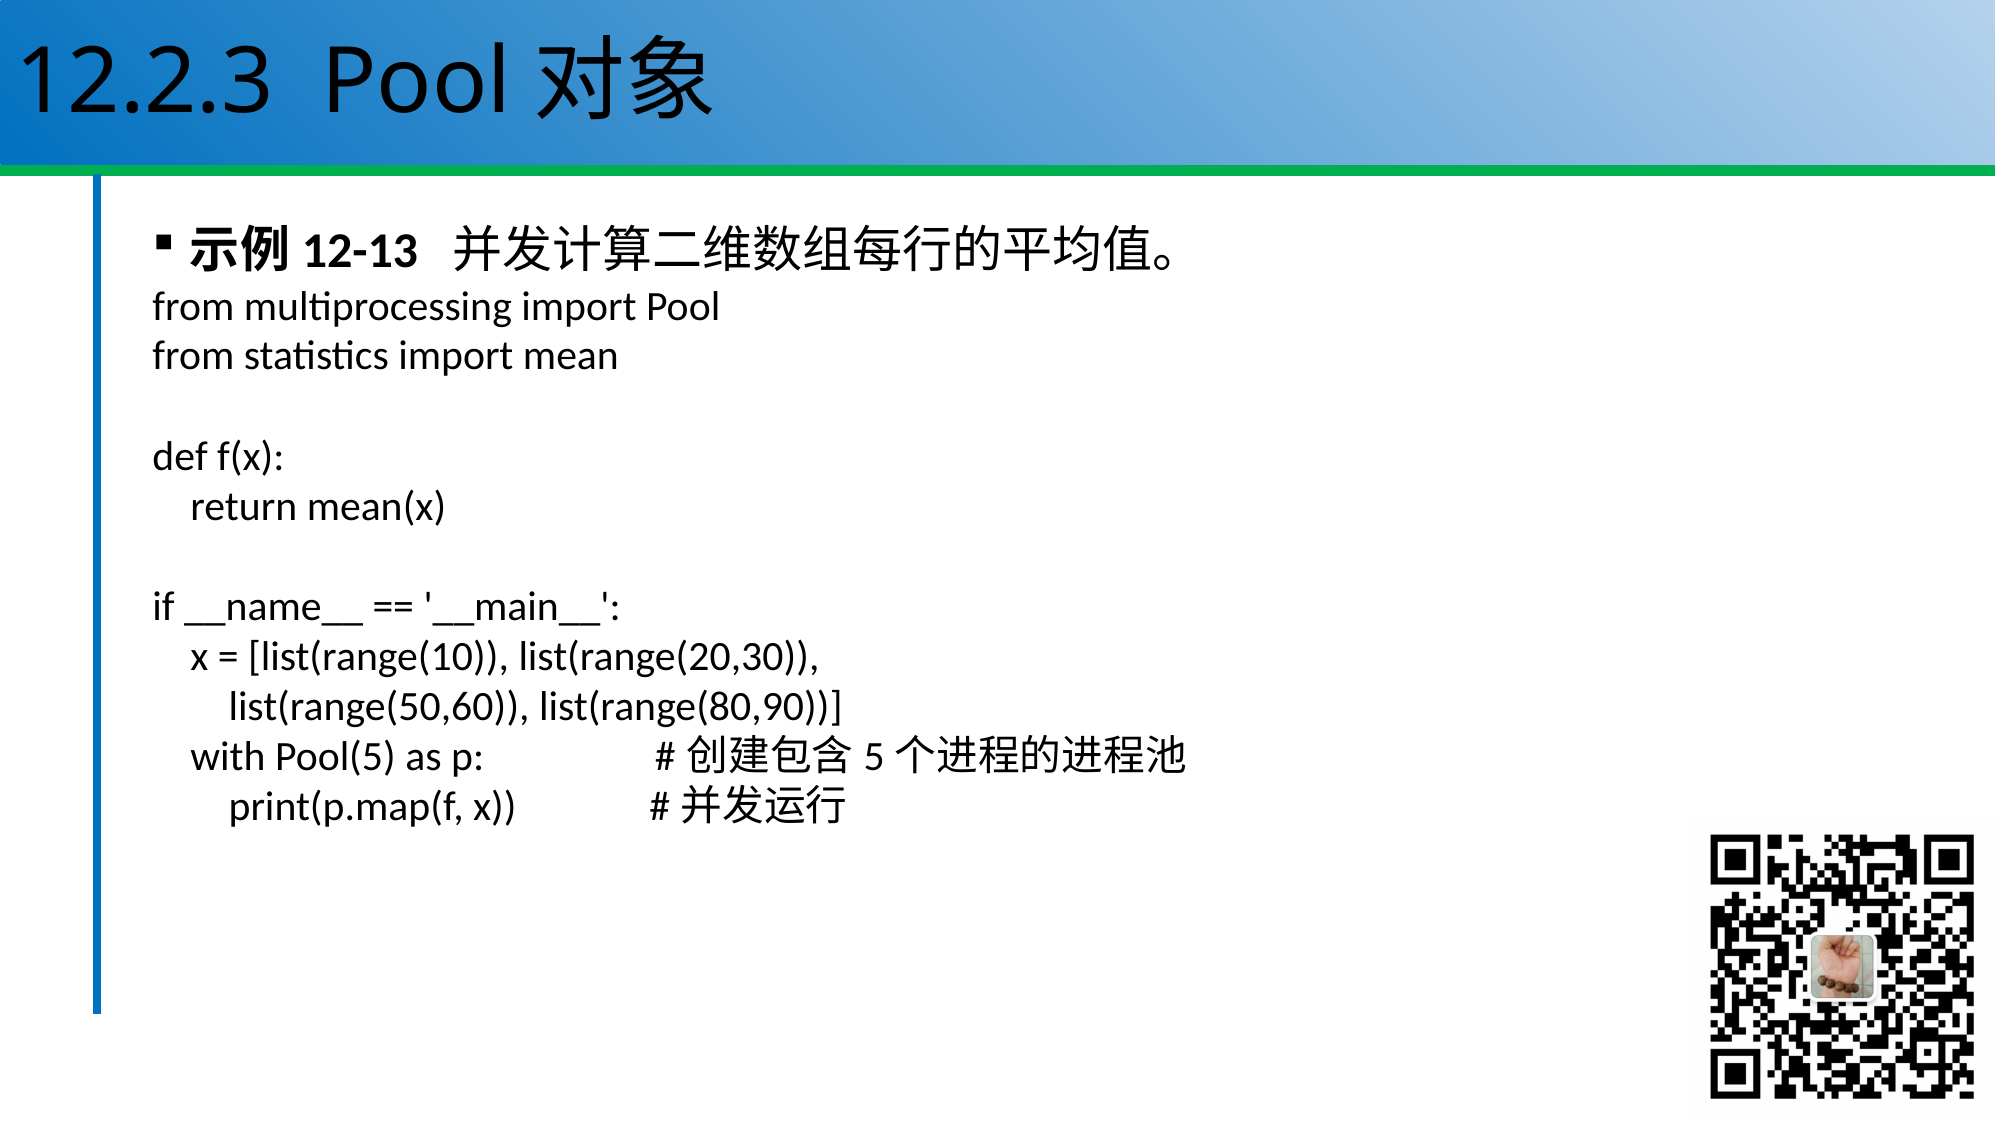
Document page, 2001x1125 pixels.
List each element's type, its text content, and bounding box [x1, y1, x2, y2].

title 12.2.3 Pool对象 [0, 0, 1995, 165]
list 示例12-13 并发计算二维数组每行的平均值。 from multiprocessing import Pool from statistics import mean def f(x): return mean(x) if __name__ == '__main__': x = [list(range(10)), list(range(20,30)), list(range(50,60)), list(range(80,90))] with Pool(5) as p: #创建包含5个进程的进程池 print(p.map(f, x)) #并发运行 [137, 216, 1863, 978]
picture [1689, 813, 1995, 1120]
